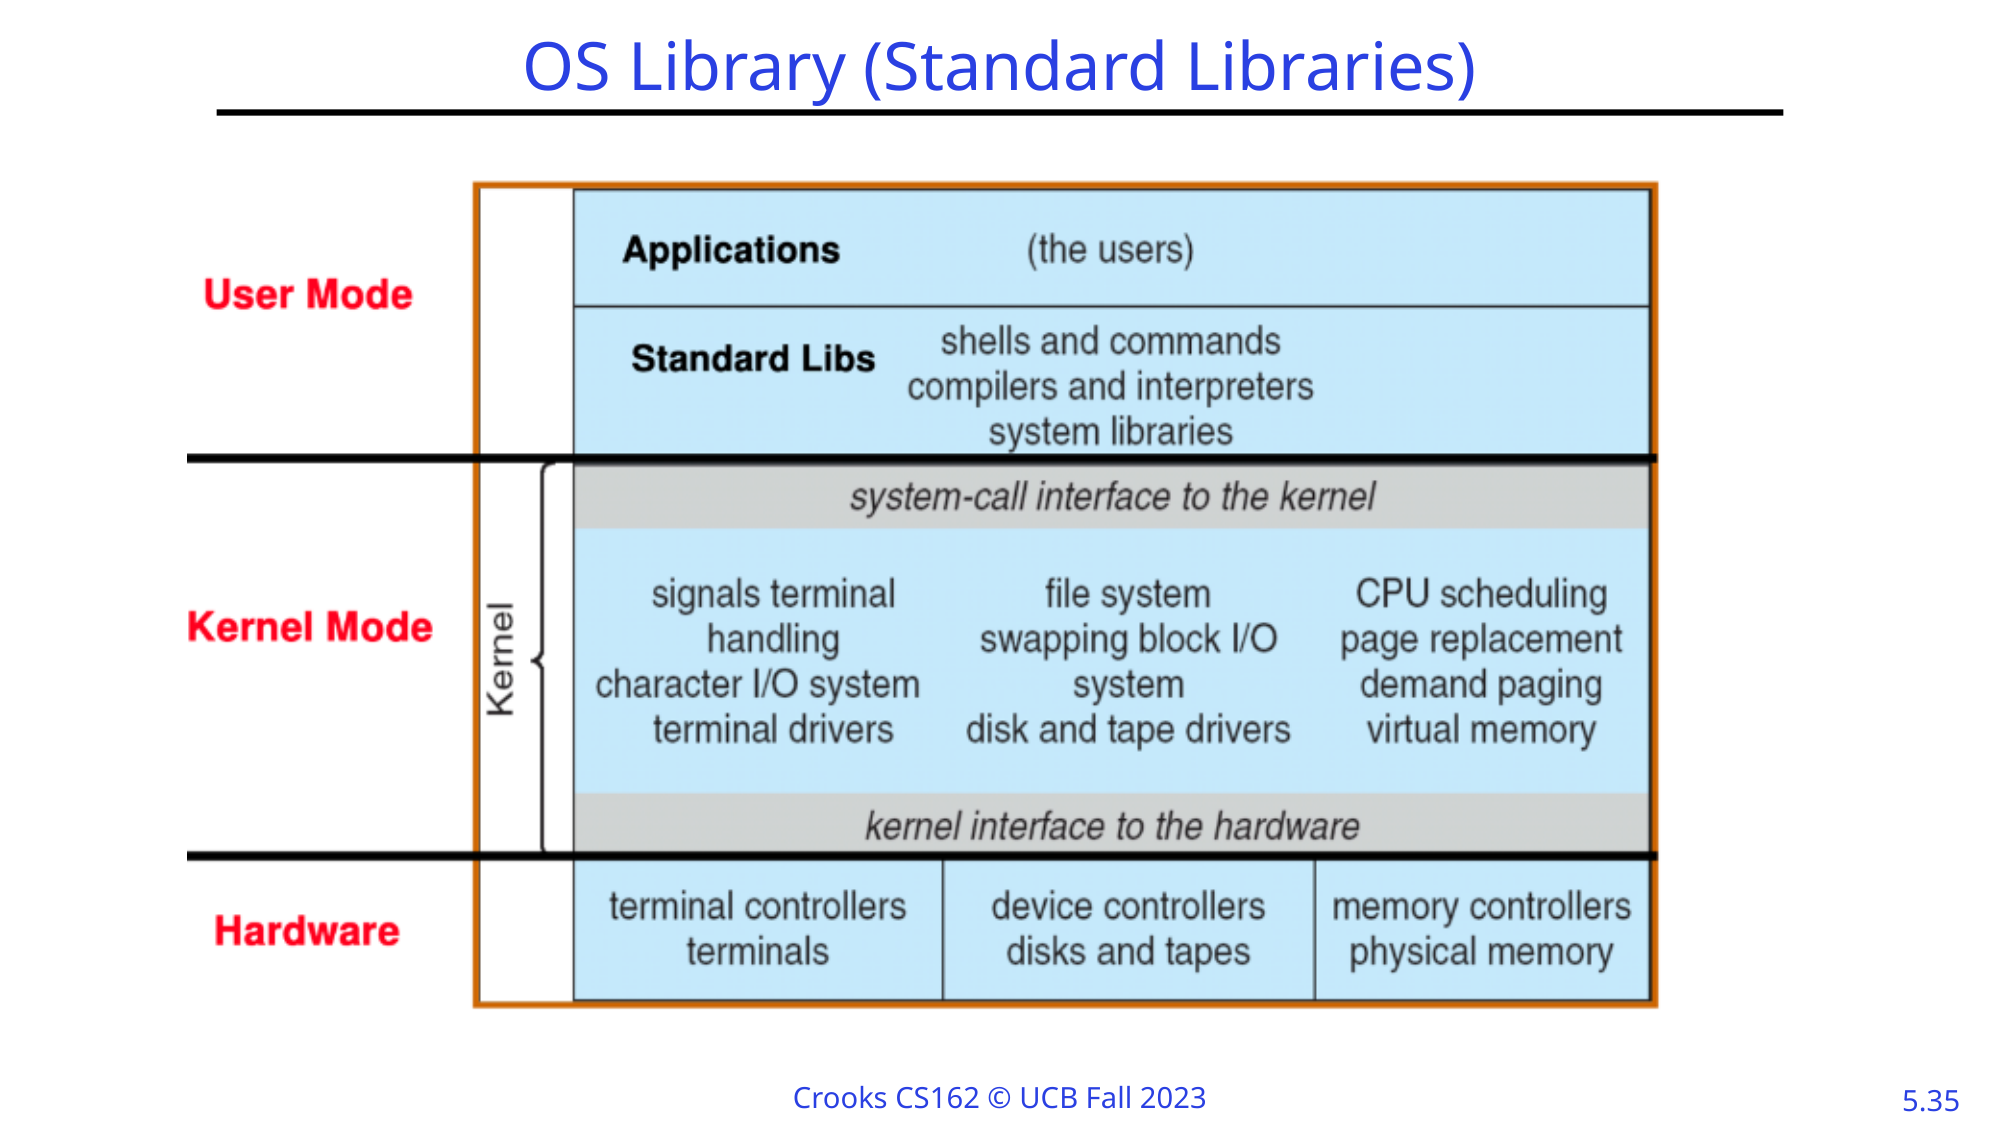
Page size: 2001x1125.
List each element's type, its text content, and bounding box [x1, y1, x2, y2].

picture [187, 162, 1680, 1038]
title OS Library (Standard Libraries) [216, 24, 1784, 113]
